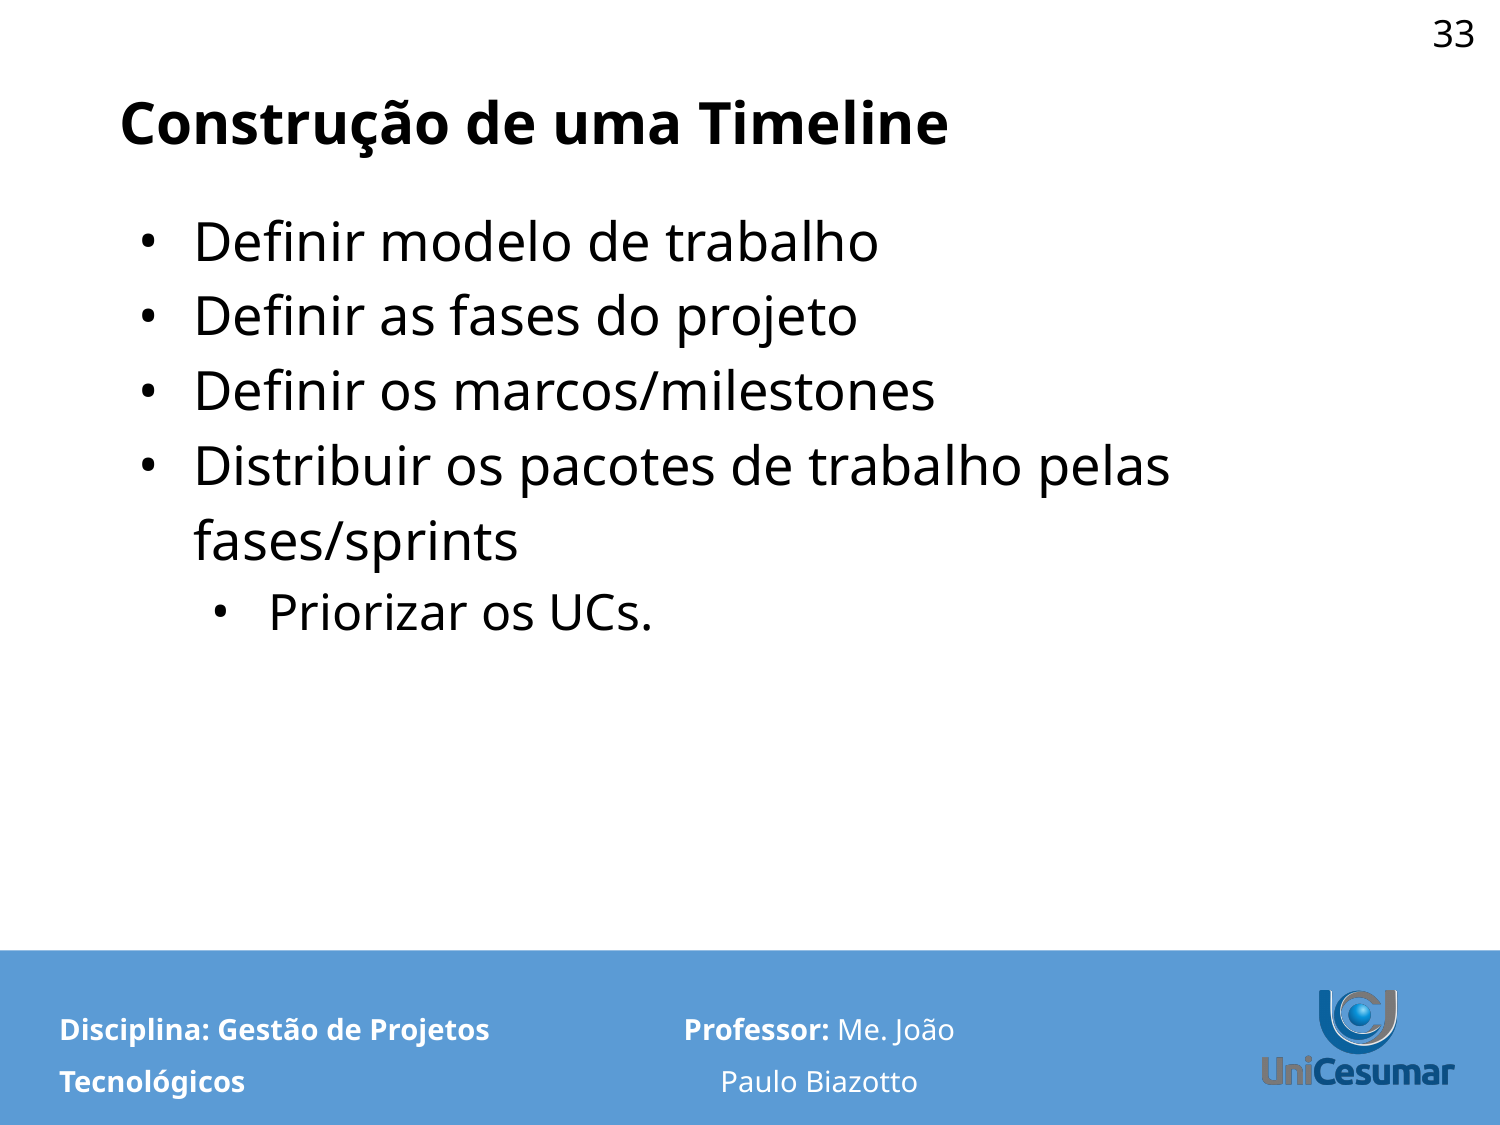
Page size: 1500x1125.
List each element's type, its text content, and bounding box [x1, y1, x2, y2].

picture [1262, 990, 1455, 1085]
title Construção de uma Timeline [104, 43, 1398, 190]
list Definir modelo de trabalho Definir as fases do projeto Definir os marcos/milestones Distribuir os pacotes de trabalho pelas fases/sprints Priorizar os UCs. [103, 189, 1397, 951]
slide_number ‹#› [1153, 5, 1491, 66]
